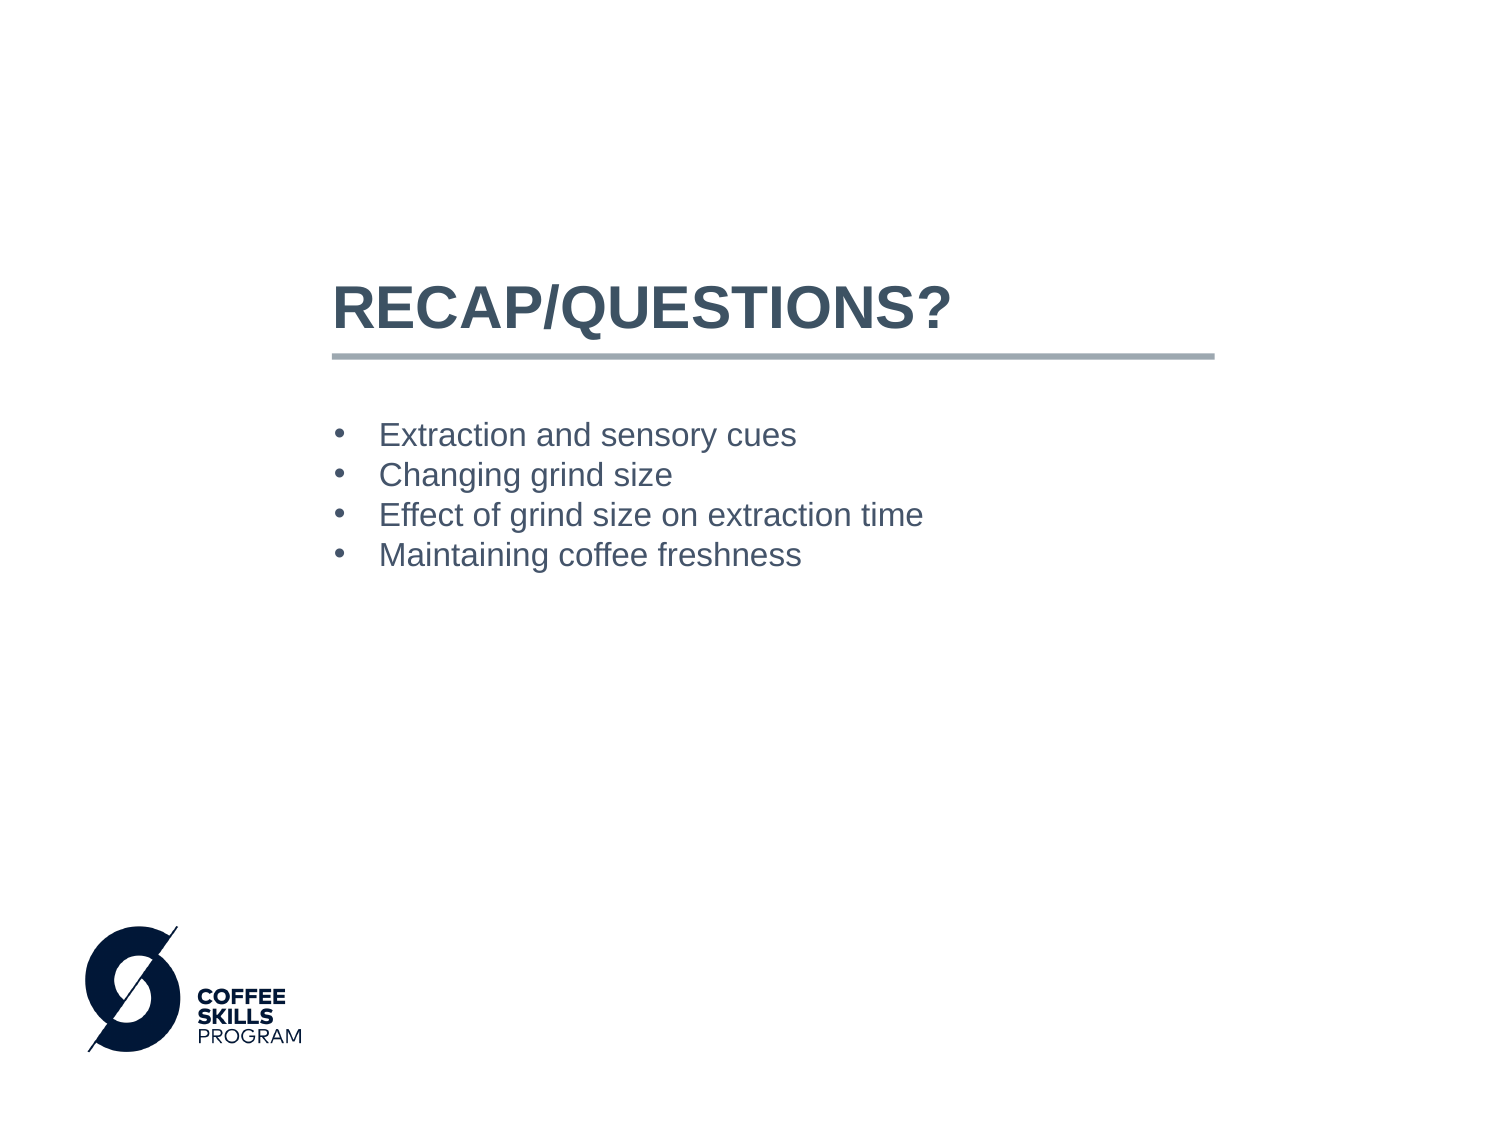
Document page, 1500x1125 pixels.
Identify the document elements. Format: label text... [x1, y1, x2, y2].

text_box RECAP/QUESTIONS? Extraction and sensory cues Changing grind size Effect of grind size on extraction time Maintaining coffee freshness [317, 260, 1247, 867]
picture [62, 907, 313, 1068]
